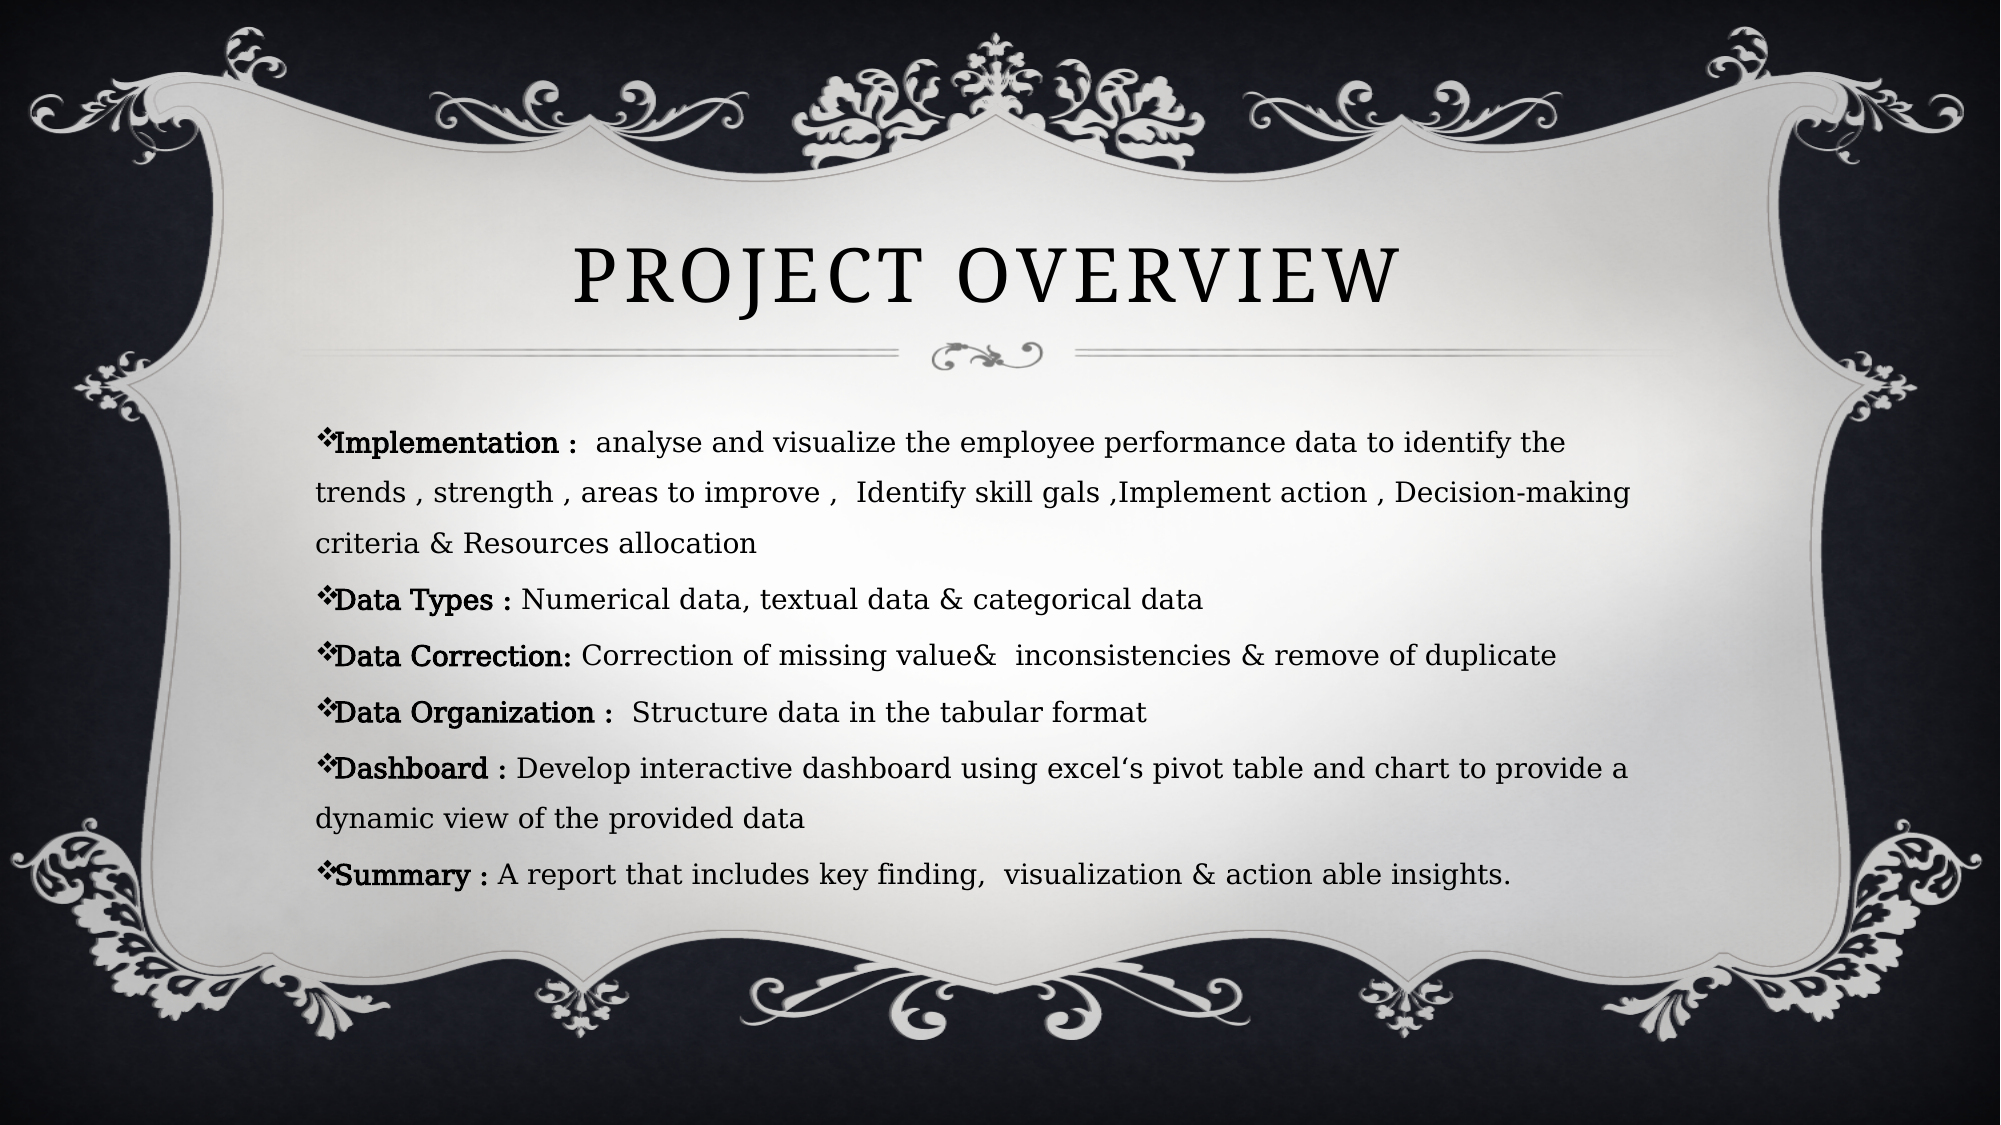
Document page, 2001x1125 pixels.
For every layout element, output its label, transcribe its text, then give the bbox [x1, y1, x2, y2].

list Implementation : analyse and visualize the employee performance data to identify the trends , strength , areas to improve , Identify skill gals ,Implement action , Decision-making criteria & Resources allocation Data Types : Numerical data, textual data & categorical data Data Correction: Correction of missing value& inconsistencies & remove of duplicate Data Organization : Structure data in the tabular format Dashboard : Develop interactive dashboard using excel‘s pivot table and chart to provide a dynamic view of the provided data Summary : A report that includes key finding, visualization & action able insights. [300, 399, 1700, 900]
picture [0, 0, 2000, 265]
picture [0, 419, 2000, 1125]
title PROJECT OVERVIEW [300, 212, 1700, 325]
